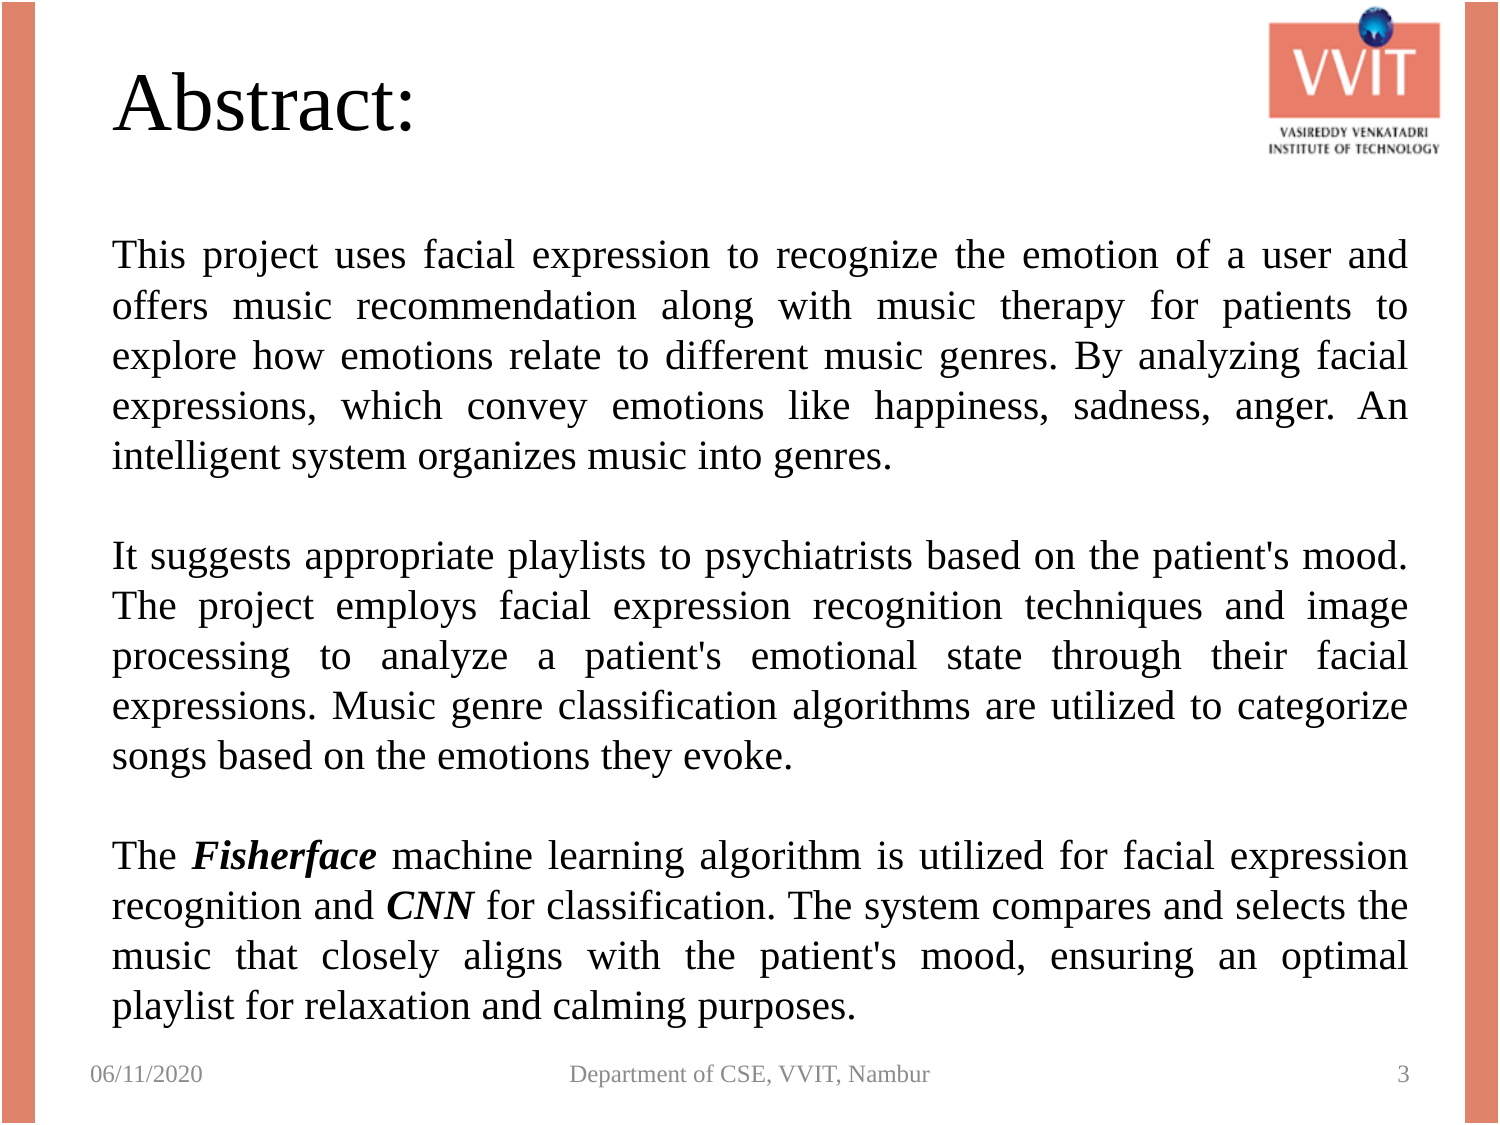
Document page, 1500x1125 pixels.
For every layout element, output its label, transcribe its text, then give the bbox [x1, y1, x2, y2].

text_box This project uses facial expression to recognize the emotion of a user and offers music recommendation along with music therapy for patients to explore how emotions relate to different music genres. By analyzing facial expressions, which convey emotions like happiness, sadness, anger. An intelligent system organizes music into genres. It suggests appropriate playlists to psychiatrists based on the patient's mood. The project employs facial expression recognition techniques and image processing to analyze a patient's emotional state through their facial expressions. Music genre classification algorithms are utilized to categorize songs based on the emotions they evoke. The Fisherface machine learning algorithm is utilized for facial expression recognition and CNN for classification. The system compares and selects the music that closely aligns with the patient's mood, ensuring an optimal playlist for relaxation and calming purposes. [96, 219, 1425, 1036]
text_box [0, 0, 38, 1125]
text_box Abstract: [74, 0, 1425, 188]
text_box 06/11/2020 [74, 1042, 425, 1103]
text_box Department of CSE, VVIT, Nambur [512, 1042, 988, 1103]
picture [1253, 0, 1454, 165]
text_box [1462, 0, 1500, 1125]
text_box 3 [1074, 1042, 1425, 1103]
